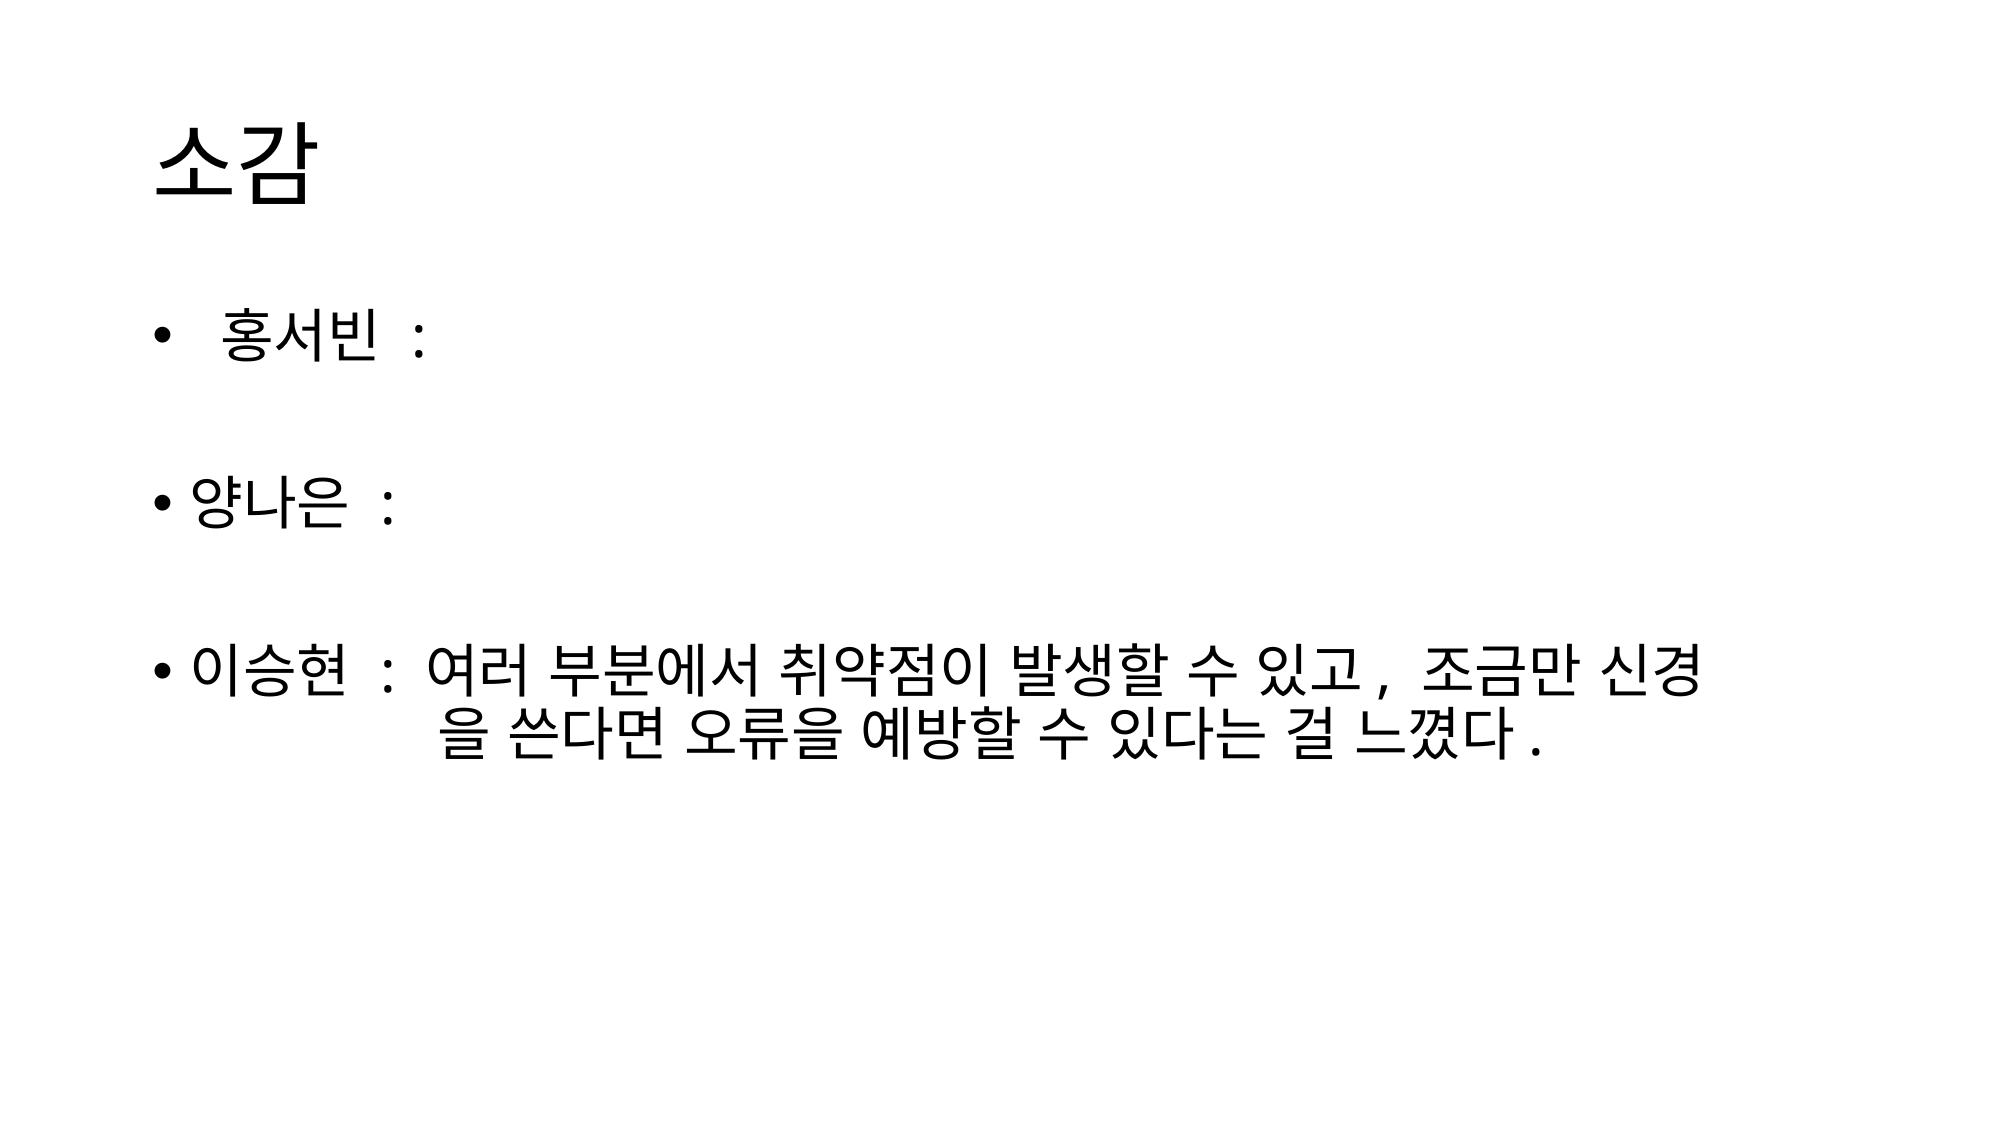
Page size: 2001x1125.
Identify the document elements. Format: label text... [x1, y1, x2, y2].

list 홍서빈 : 양나은 : 이승현 : 여러 부분에서 취약점이 발생할 수 있고, 조금만 신경 을 쓴다면 오류을 예방할 수 있다는 걸 느꼈다. [137, 299, 1863, 1014]
title 소감 [137, 59, 1863, 278]
